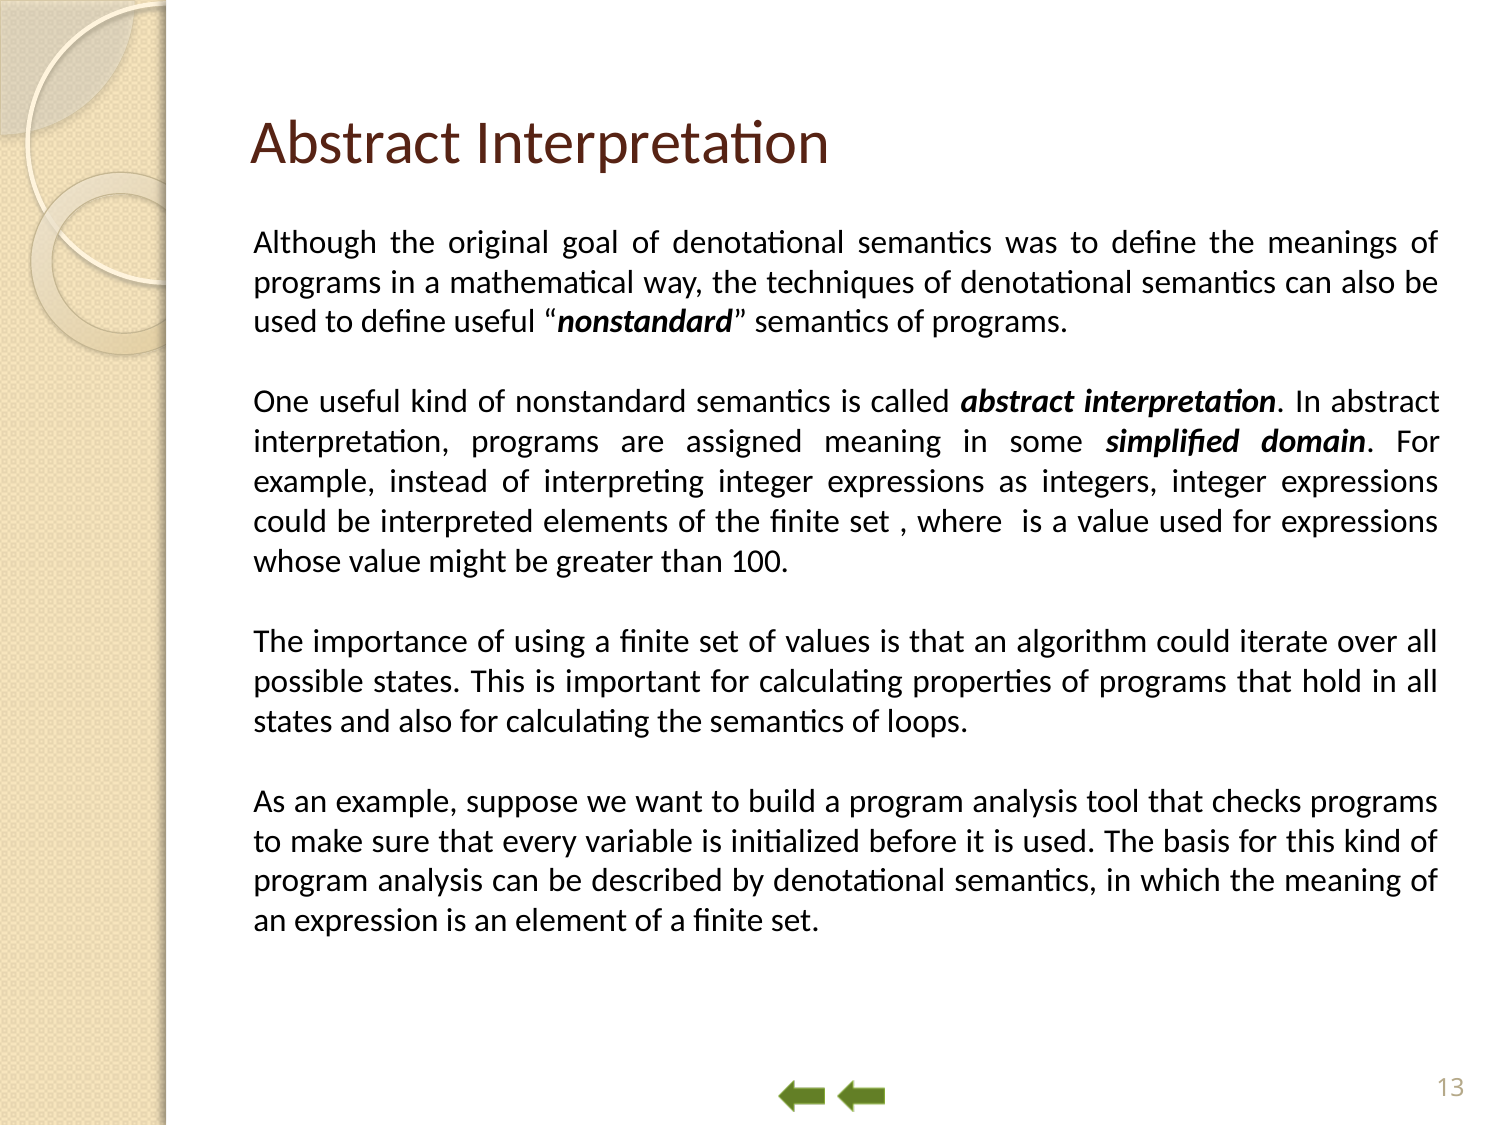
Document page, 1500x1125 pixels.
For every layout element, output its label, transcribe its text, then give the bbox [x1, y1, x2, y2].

slide_number 13 [1413, 1034, 1488, 1113]
picture [778, 1079, 826, 1112]
picture [836, 1079, 885, 1112]
title Abstract Interpretation [235, 45, 1466, 233]
